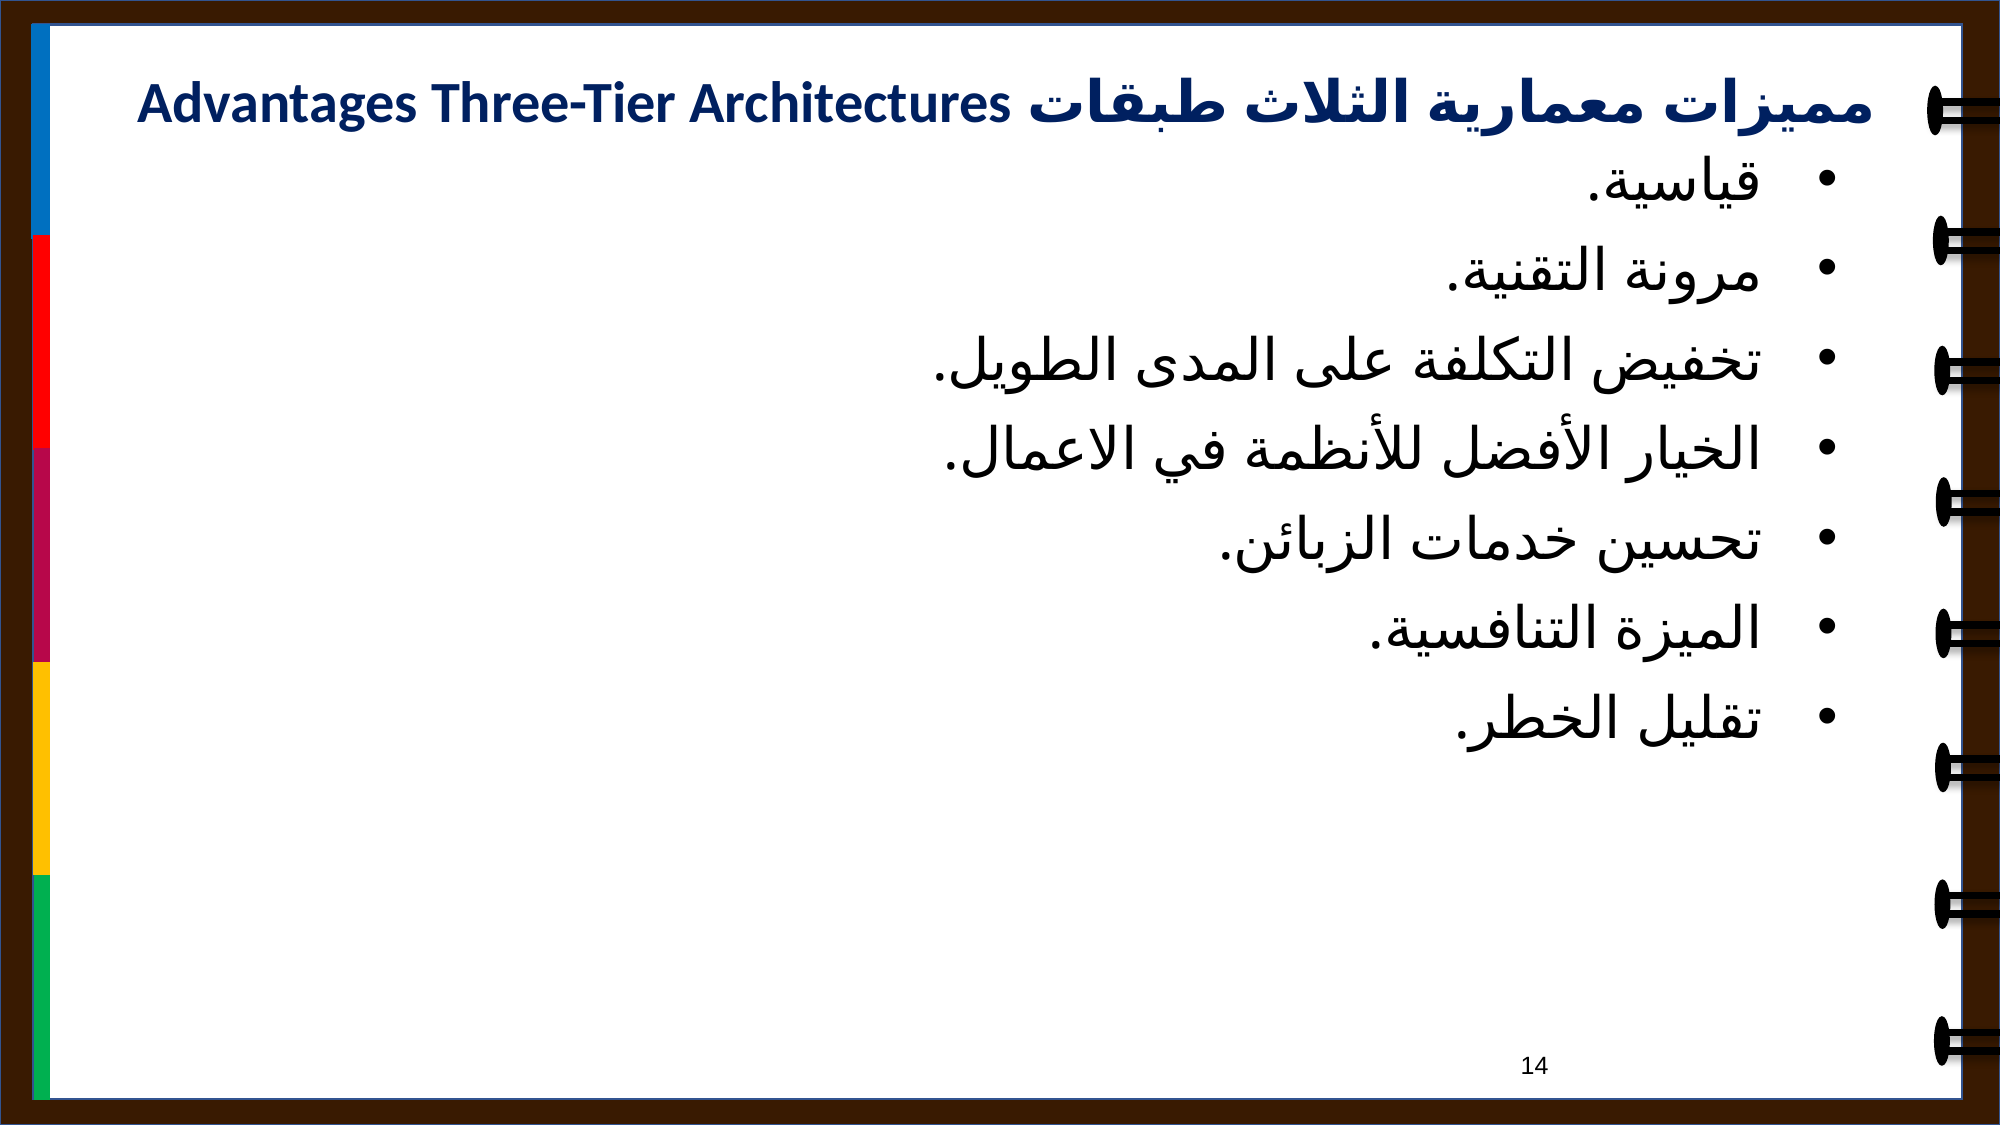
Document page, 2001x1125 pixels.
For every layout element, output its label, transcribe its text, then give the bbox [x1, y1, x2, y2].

text_box [34, 448, 50, 662]
text_box مميزات معمارية الثلاث طبقات Advantages Three-Tier Architectures [89, 56, 1891, 142]
text_box [1945, 621, 2000, 629]
text_box [1943, 228, 2000, 236]
text_box [1933, 101, 1943, 116]
text_box [1941, 376, 2000, 385]
text_box [1927, 85, 1942, 123]
text_box قياسية. [103, 134, 1853, 220]
text_box [32, 23, 1963, 1100]
text_box [1937, 98, 2000, 106]
text_box [1941, 910, 2000, 918]
text_box 14 [1074, 1024, 1564, 1105]
text_box مرونة التقنية. [103, 224, 1853, 310]
text_box [1942, 508, 2000, 516]
text_box الميزة التنافسية. [103, 583, 1853, 668]
text_box [0, 0, 2000, 1125]
text_box [1944, 1028, 2000, 1037]
text_box [1942, 625, 1952, 639]
text_box [1942, 639, 2000, 648]
text_box تخفيض التكلفة على المدى الطويل. [103, 314, 1853, 399]
text_box [33, 235, 50, 450]
text_box [1932, 215, 1948, 254]
text_box [1941, 896, 1951, 910]
text_box [1934, 116, 2000, 125]
text_box [34, 875, 50, 1100]
text_box [1944, 891, 2000, 900]
text_box [1933, 1016, 1949, 1054]
text_box [1941, 1033, 1950, 1047]
text_box [1945, 755, 2000, 763]
text_box [1944, 358, 2000, 366]
text_box تحسين خدمات الزبائن. [103, 493, 1853, 579]
text_box [31, 24, 50, 239]
text_box [1943, 494, 1952, 508]
text_box [1940, 1047, 2000, 1055]
text_box [1941, 758, 1951, 773]
text_box [1935, 608, 1951, 646]
text_box [1941, 773, 2000, 782]
text_box [1935, 742, 1950, 780]
text_box [1939, 246, 2000, 255]
text_box [1934, 879, 1950, 917]
text_box الخيار الأفضل للأنظمة في الاعمال. [103, 403, 1853, 489]
text_box [1946, 489, 2000, 498]
text_box تقليل الخطر. [103, 672, 1853, 758]
text_box [33, 662, 50, 875]
text_box [1935, 477, 1951, 515]
text_box [1934, 345, 1950, 383]
